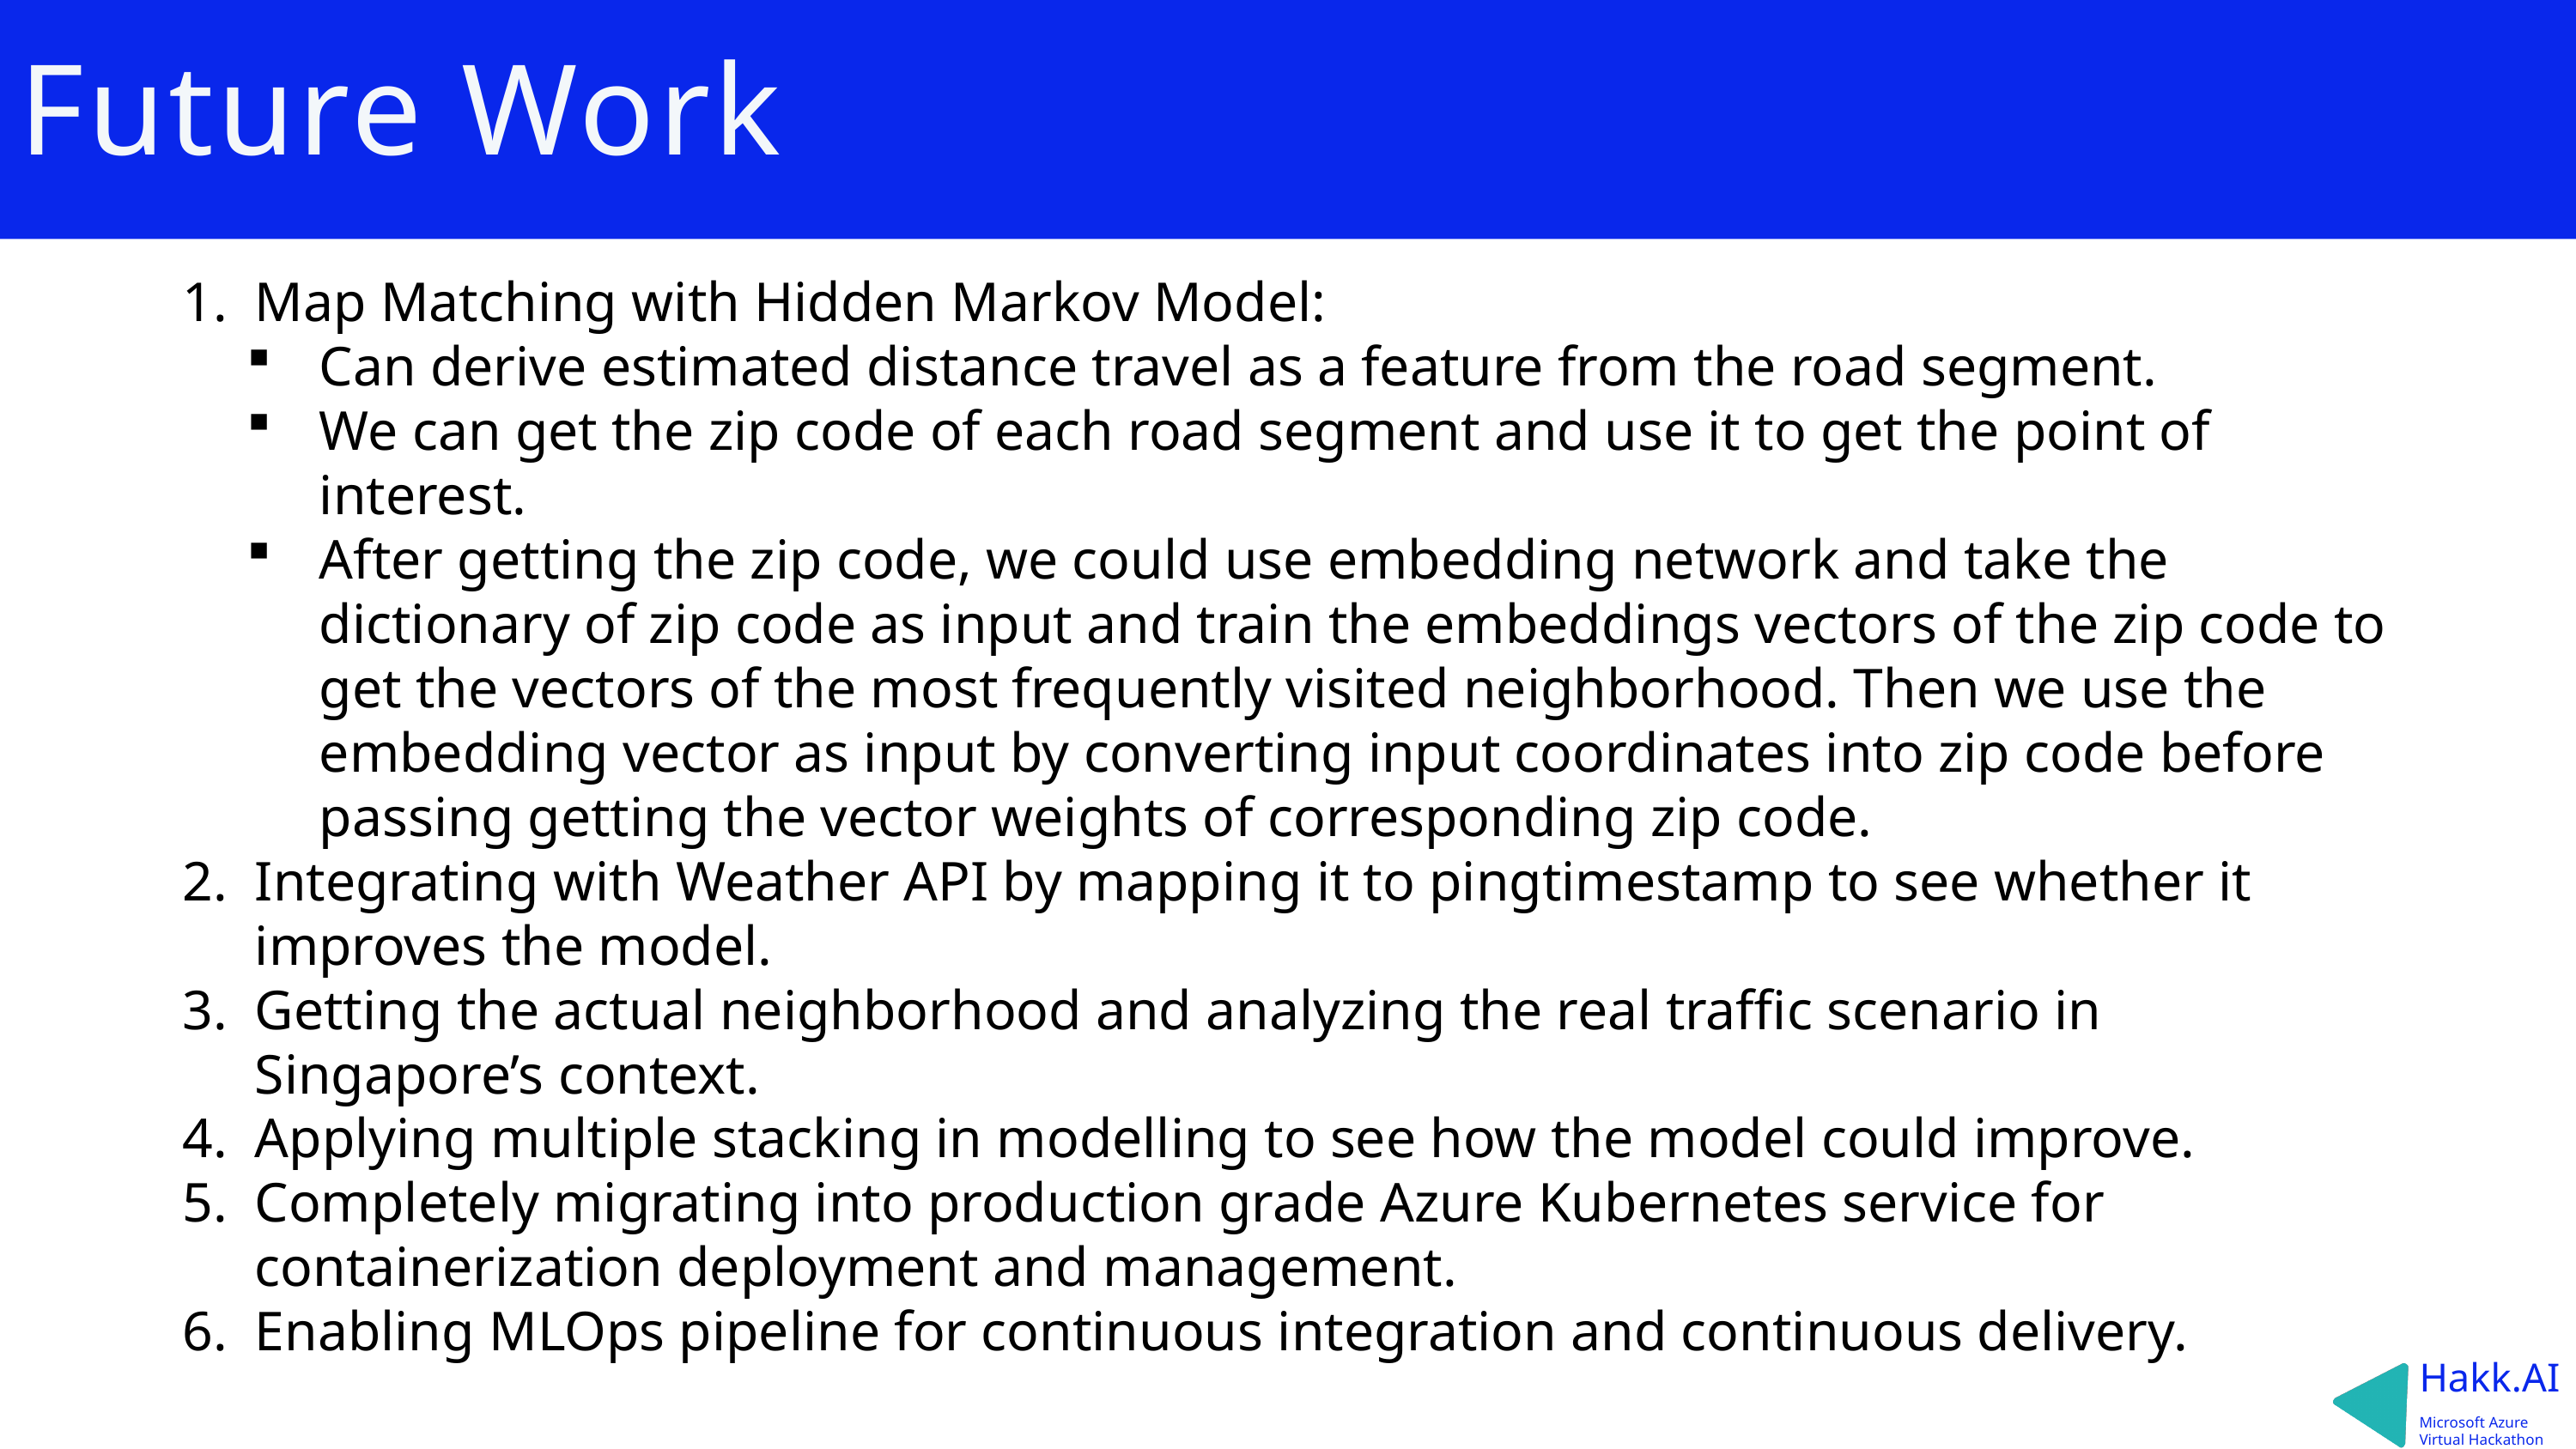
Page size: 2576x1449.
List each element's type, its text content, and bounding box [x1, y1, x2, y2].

text_box [0, 239, 2576, 1449]
picture [2344, 1356, 2429, 1448]
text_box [2419, 1358, 2576, 1449]
text_box Map Matching with Hidden Markov Model: Can derive estimated distance travel as a feature from the road segment. We can get the zip code of each road segment and use it to get the point of interest. After getting the zip code, we could use embedding network and take the dictionary of zip code as input and train the embeddings vectors of the zip code to get the vectors of the most frequently visited neighborhood. Then we use the embedding vector as input by converting input coordinates into zip code before passing getting the vector weights of corresponding zip code. Integrating with Weather API by mapping it to pingtimestamp to see whether it improves the model. Getting the actual neighborhood and analyzing the real traffic scenario in Singapore’s context. Applying multiple stacking in modelling to see how the model could improve. Completely migrating into production grade Azure Kubernetes service for containerization deployment and management. Enabling MLOps pipeline for continuous integration and continuous delivery. [118, 268, 2394, 1427]
text_box Future Work [19, 16, 1249, 180]
